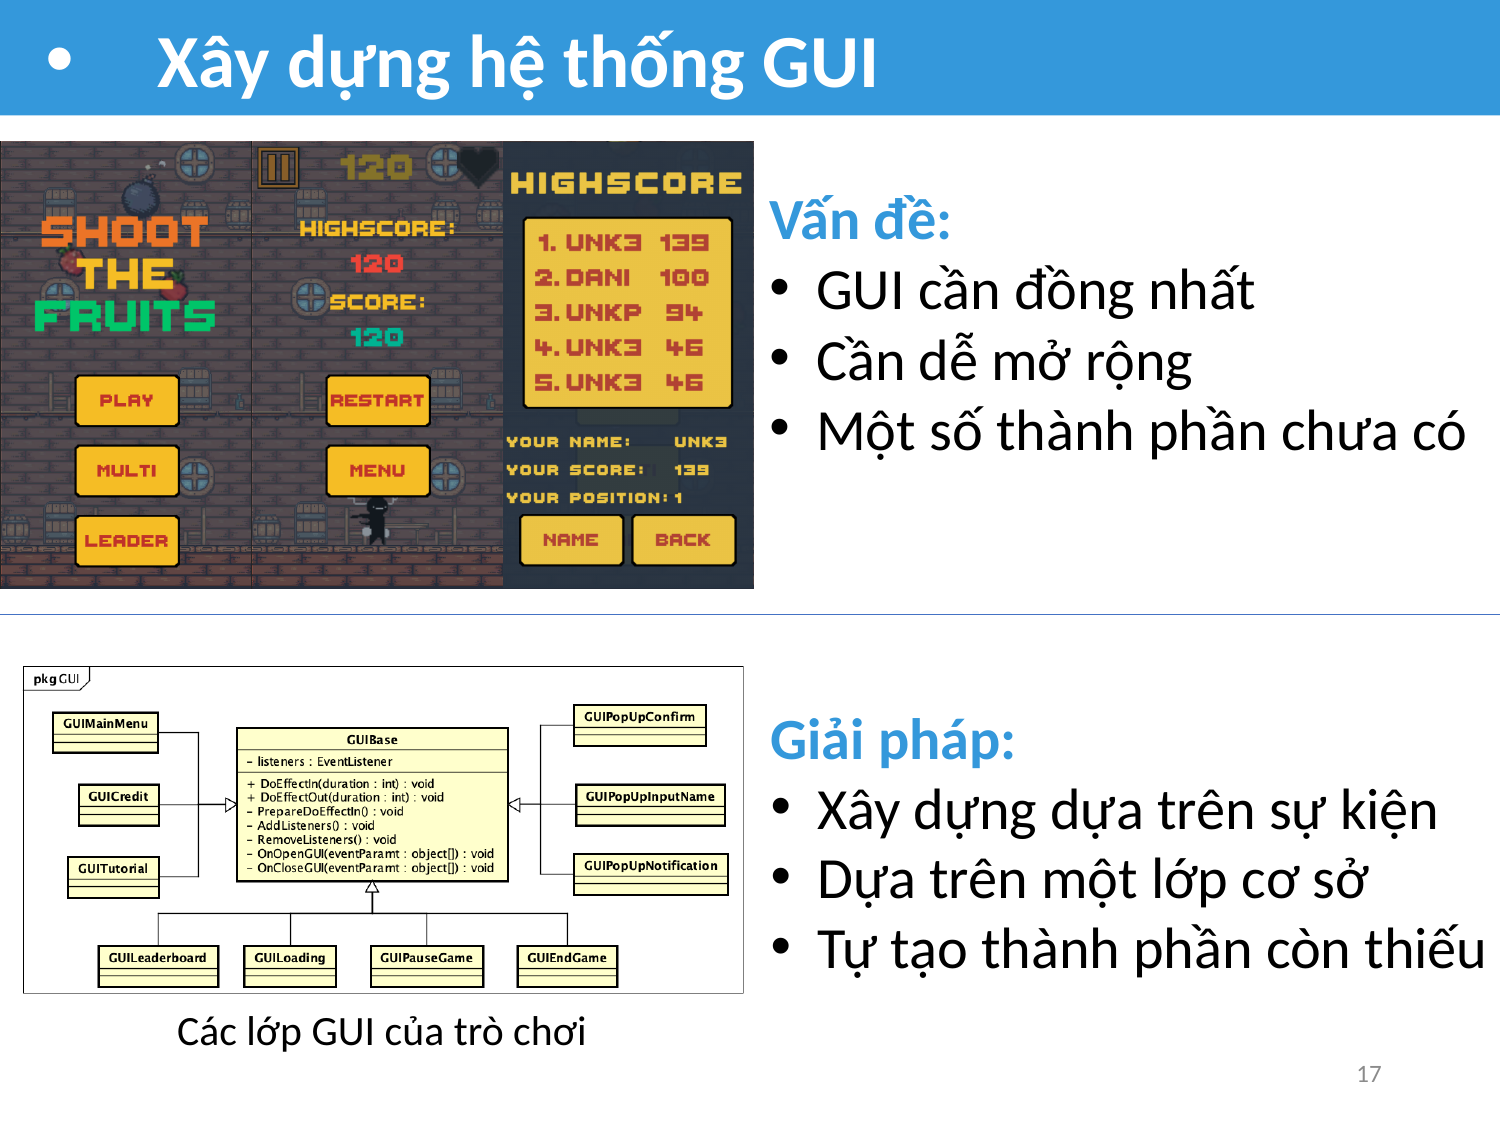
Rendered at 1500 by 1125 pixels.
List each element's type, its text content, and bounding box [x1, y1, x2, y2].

picture [0, 141, 754, 589]
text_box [13, 656, 752, 1063]
text_box Vấn đề: GUI cần đồng nhất Cần dễ mở rộng Một số thành phần chưa có [754, 174, 1483, 469]
text_box Giải pháp: Xây dựng dựa trên sự kiện Dựa trên một lớp cơ sở Tự tạo thành phần còn thiếu [755, 693, 1500, 988]
text_box Xây dựng hệ thống GUI [0, 0, 1500, 116]
slide_number 17 [1059, 1042, 1397, 1103]
